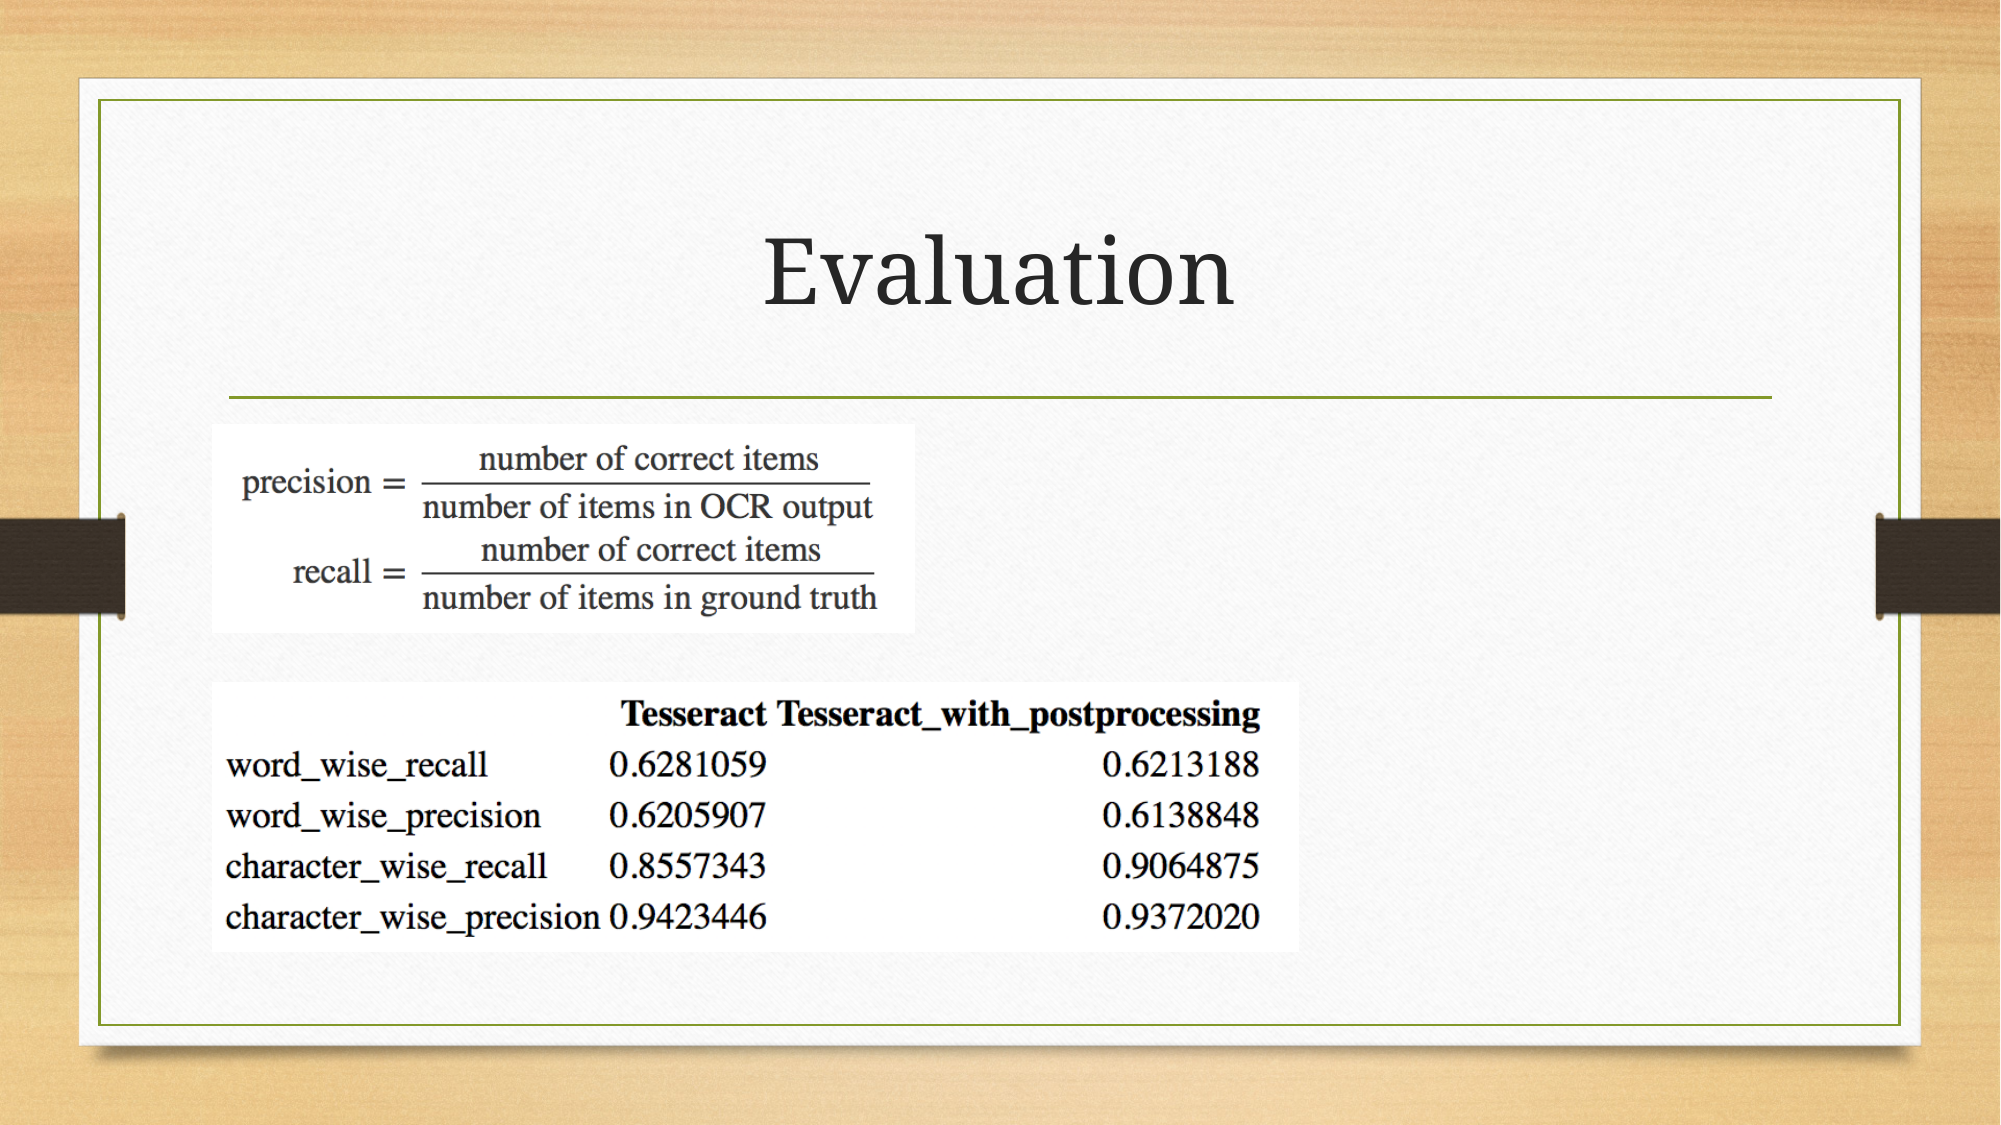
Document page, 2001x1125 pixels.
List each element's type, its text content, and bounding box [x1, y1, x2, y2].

picture [0, 0, 2001, 1125]
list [212, 681, 1299, 953]
title Evaluation [212, 161, 1788, 375]
